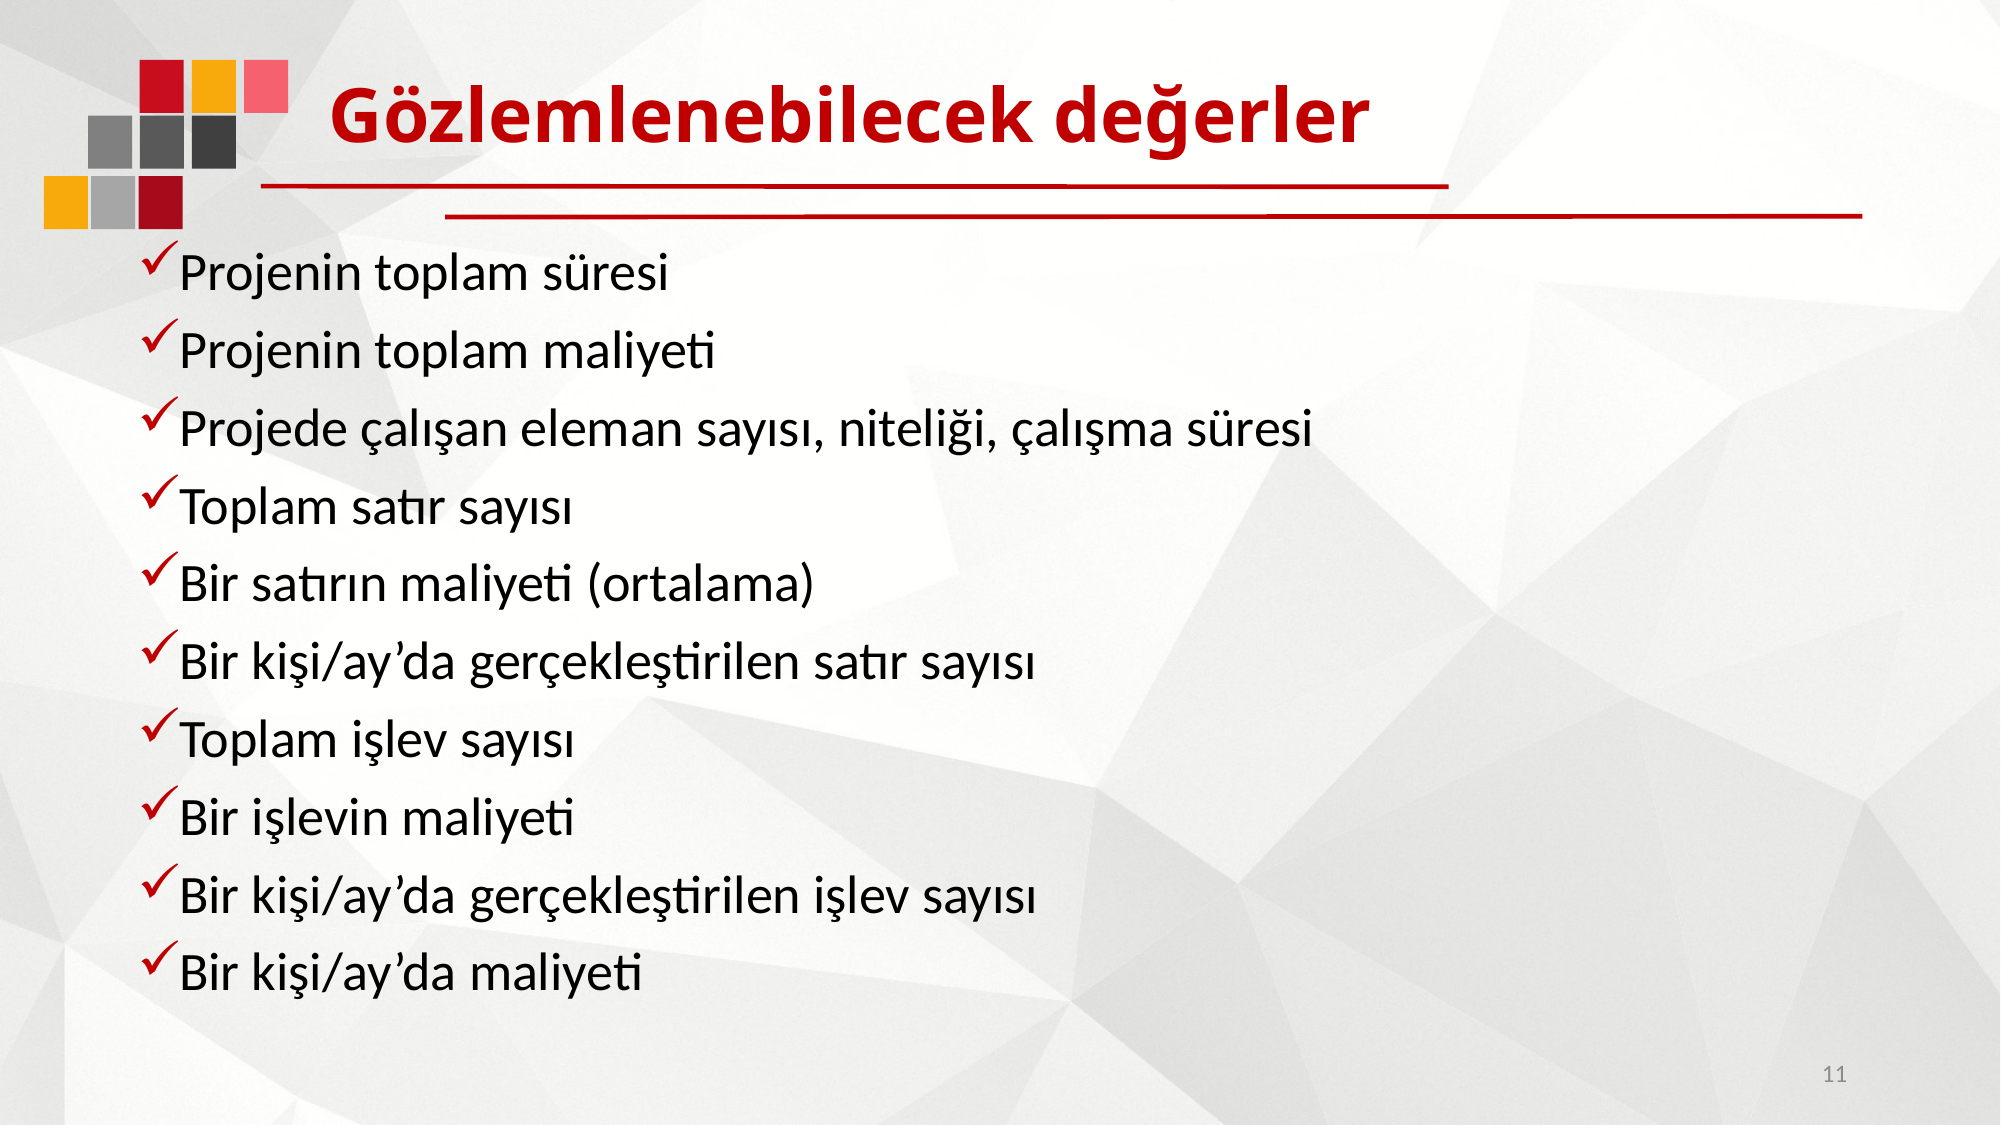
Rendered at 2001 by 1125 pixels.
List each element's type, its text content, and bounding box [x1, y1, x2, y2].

slide_number 11 [1412, 1042, 1863, 1103]
list Projenin toplam süresi Projenin toplam maliyeti Projede çalışan eleman sayısı, niteliği, çalışma süresi Toplam satır sayısı Bir satırın maliyeti (ortalama) Bir kişi/ay’da gerçekleştirilen satır sayısı Toplam işlev sayısı Bir işlevin maliyeti Bir kişi/ay’da gerçekleştirilen işlev sayısı Bir kişi/ay’da maliyeti [122, 236, 1863, 1014]
picture [0, 0, 2001, 1125]
title Gözlemlenebilecek değerler [313, 59, 1863, 177]
